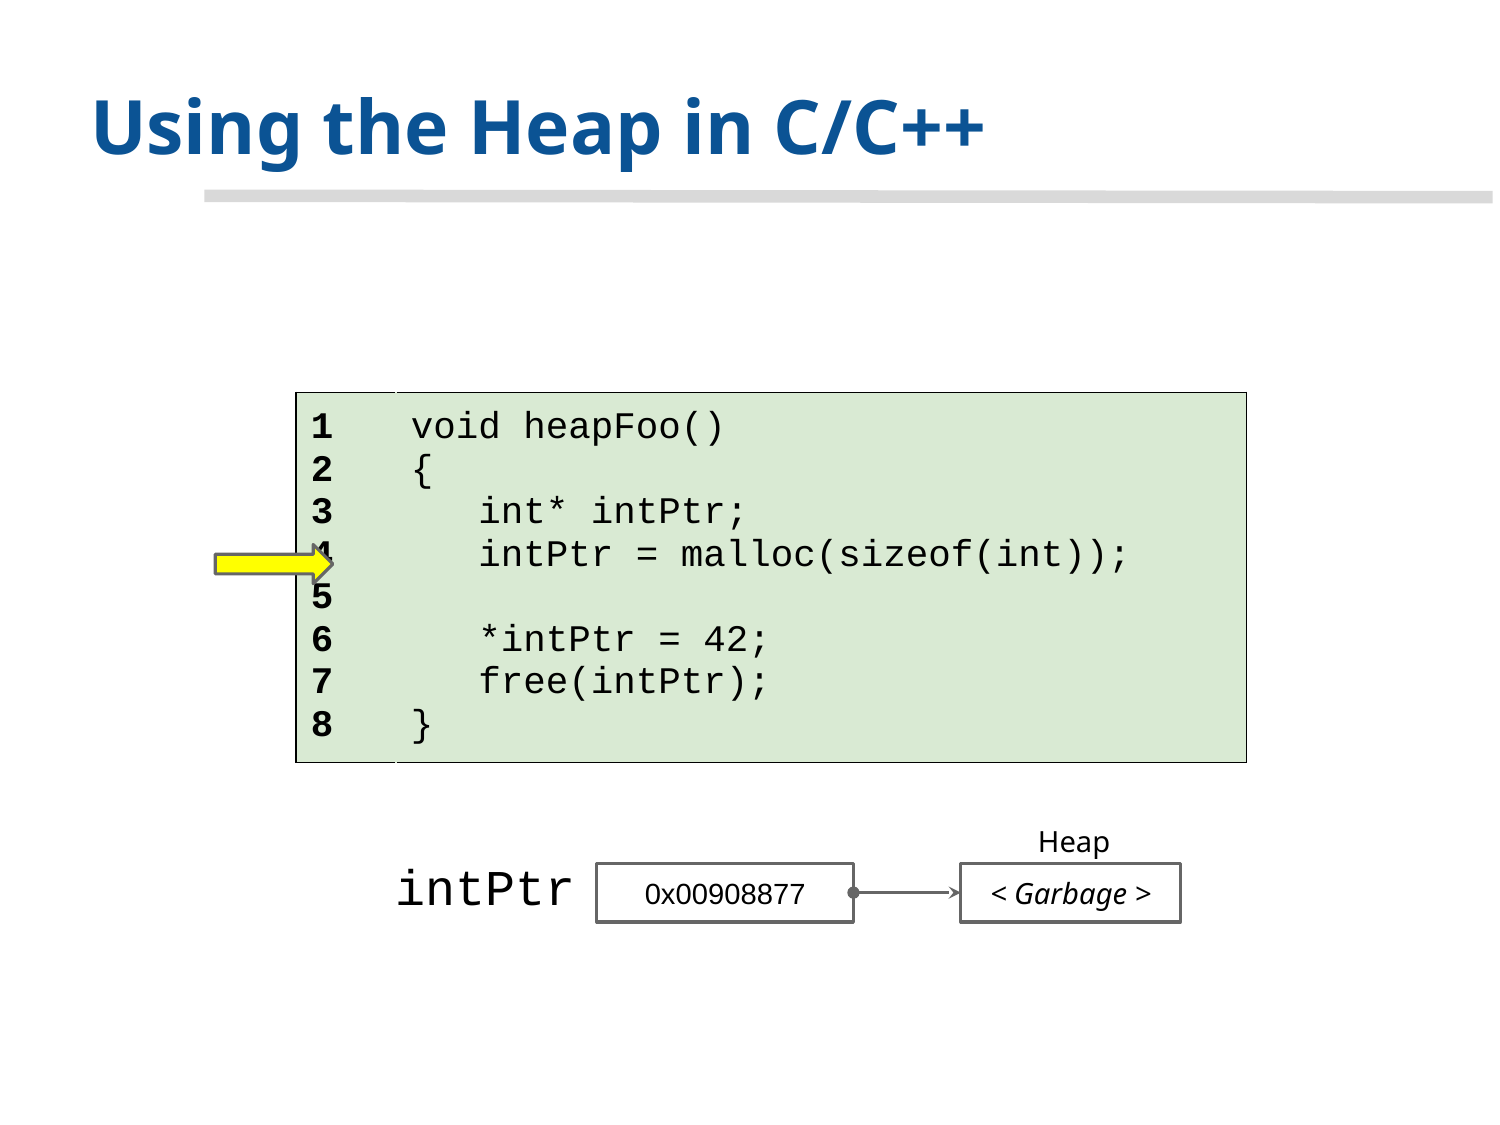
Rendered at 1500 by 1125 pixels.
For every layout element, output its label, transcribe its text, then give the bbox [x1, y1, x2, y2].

text_box < Garbage > [960, 863, 1181, 922]
text_box 0x00908877 [596, 863, 854, 922]
table_header void heapFoo() { int* intPtr; intPtr = malloc(sizeof(int)); *intPtr = 42; free(intPtr); } [397, 393, 1246, 762]
text_box [215, 544, 333, 584]
table_header 1 2 3 4 5 6 7 8 [297, 393, 395, 762]
text_box intPtr [255, 840, 590, 929]
text_box Heap [964, 808, 1185, 868]
title Using the Heap in C/C++ [75, 45, 1425, 185]
